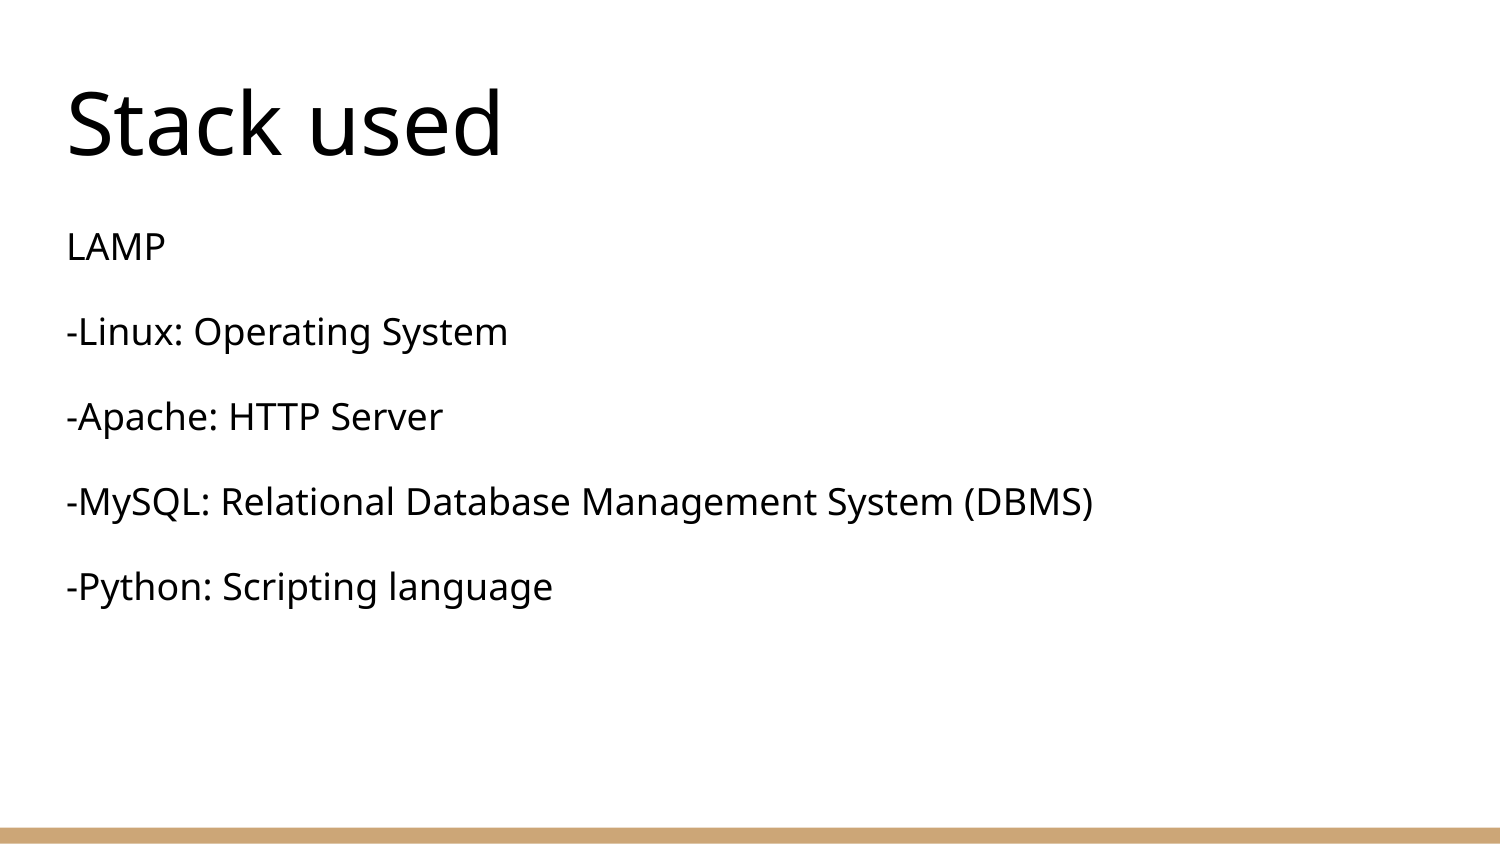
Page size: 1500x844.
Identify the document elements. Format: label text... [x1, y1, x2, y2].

list LAMP -Linux: Operating System -Apache: HTTP Server -MySQL: Relational Database Management System (DBMS) -Python: Scripting language [51, 200, 1449, 752]
title Stack used [51, 51, 1449, 189]
